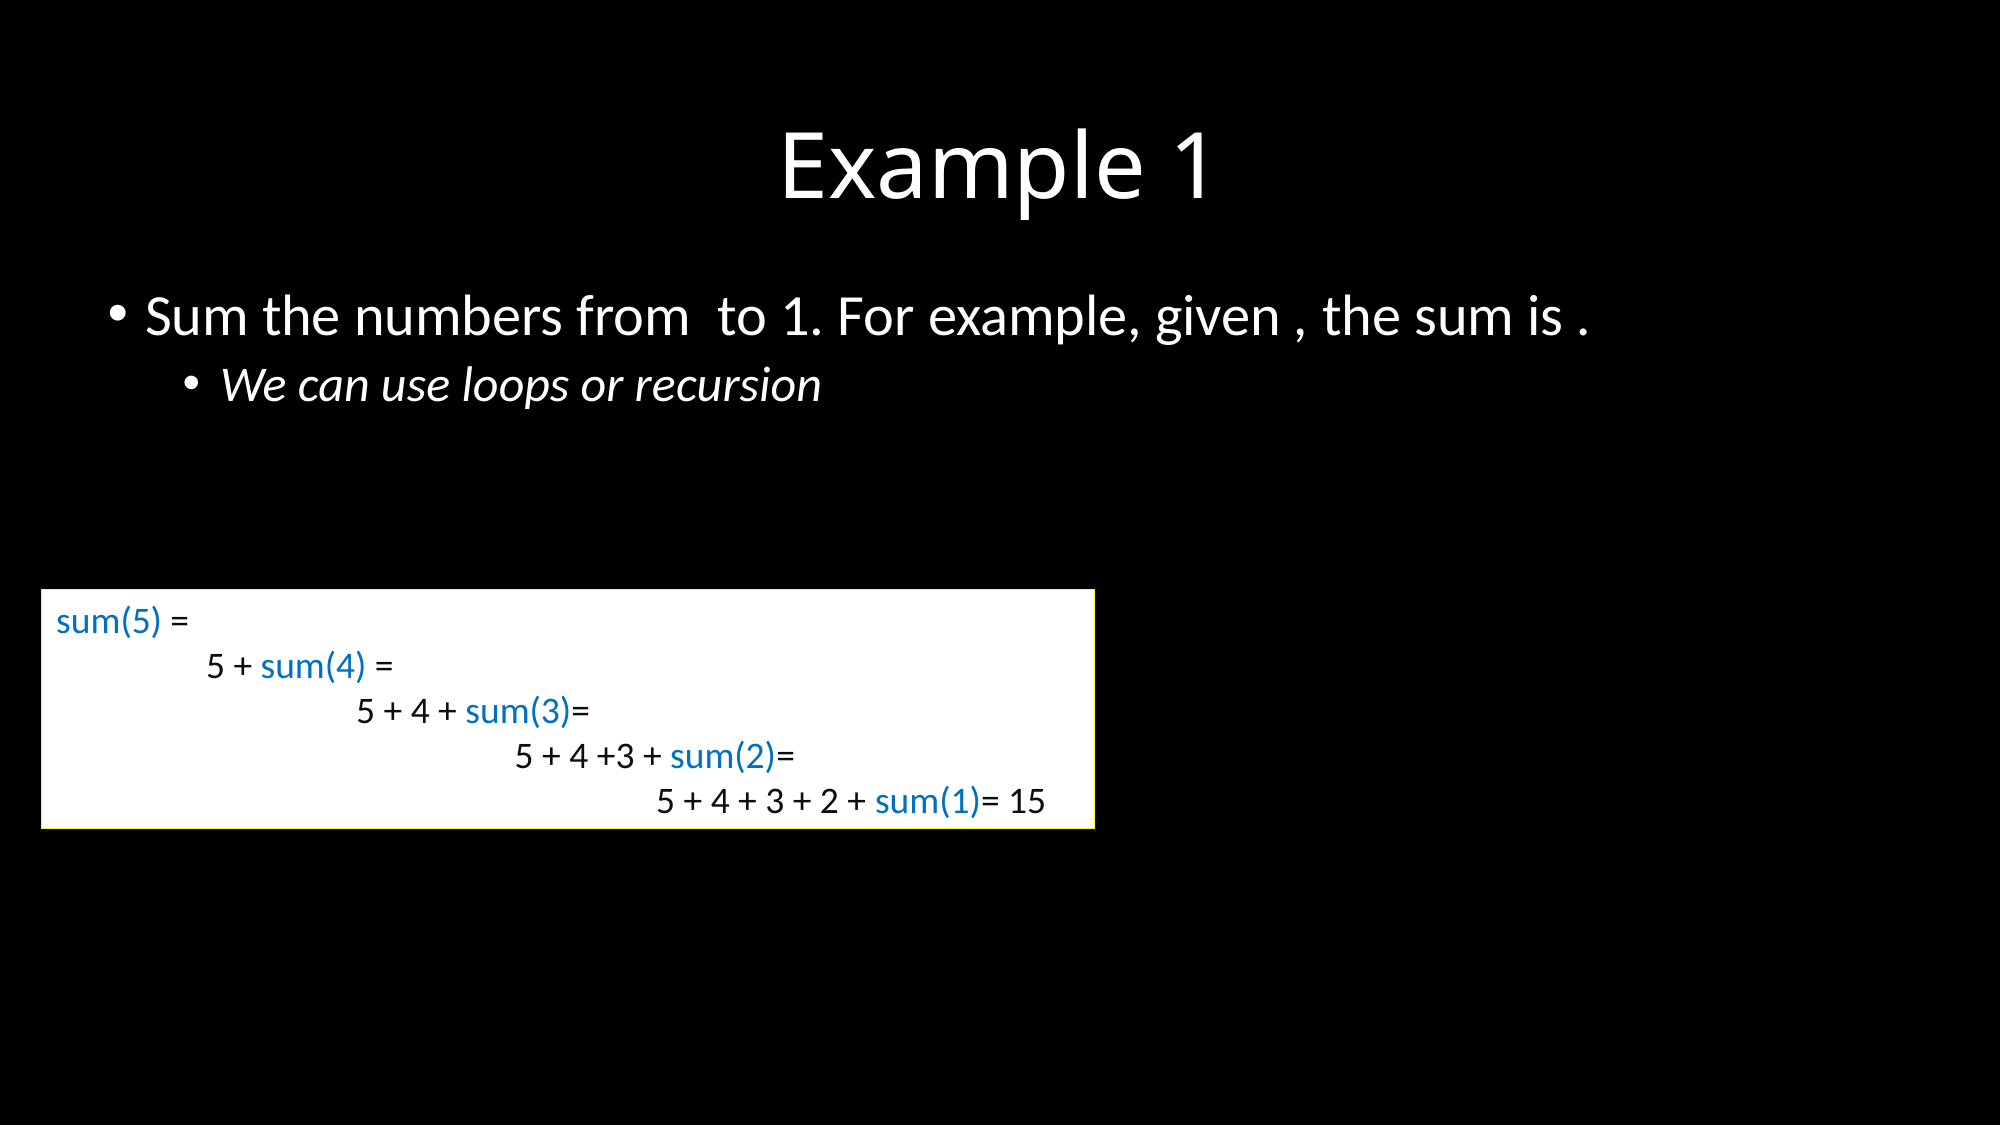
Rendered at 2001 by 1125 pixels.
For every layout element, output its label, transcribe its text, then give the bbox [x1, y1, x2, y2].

title Example 1 [137, 59, 1863, 278]
text_box sum(5) = 5 + sum(4) = 5 + 4 + sum(3)= 5 + 4 +3 + sum(2)= 5 + 4 + 3 + 2 + sum(1)= 15 [41, 589, 1095, 829]
